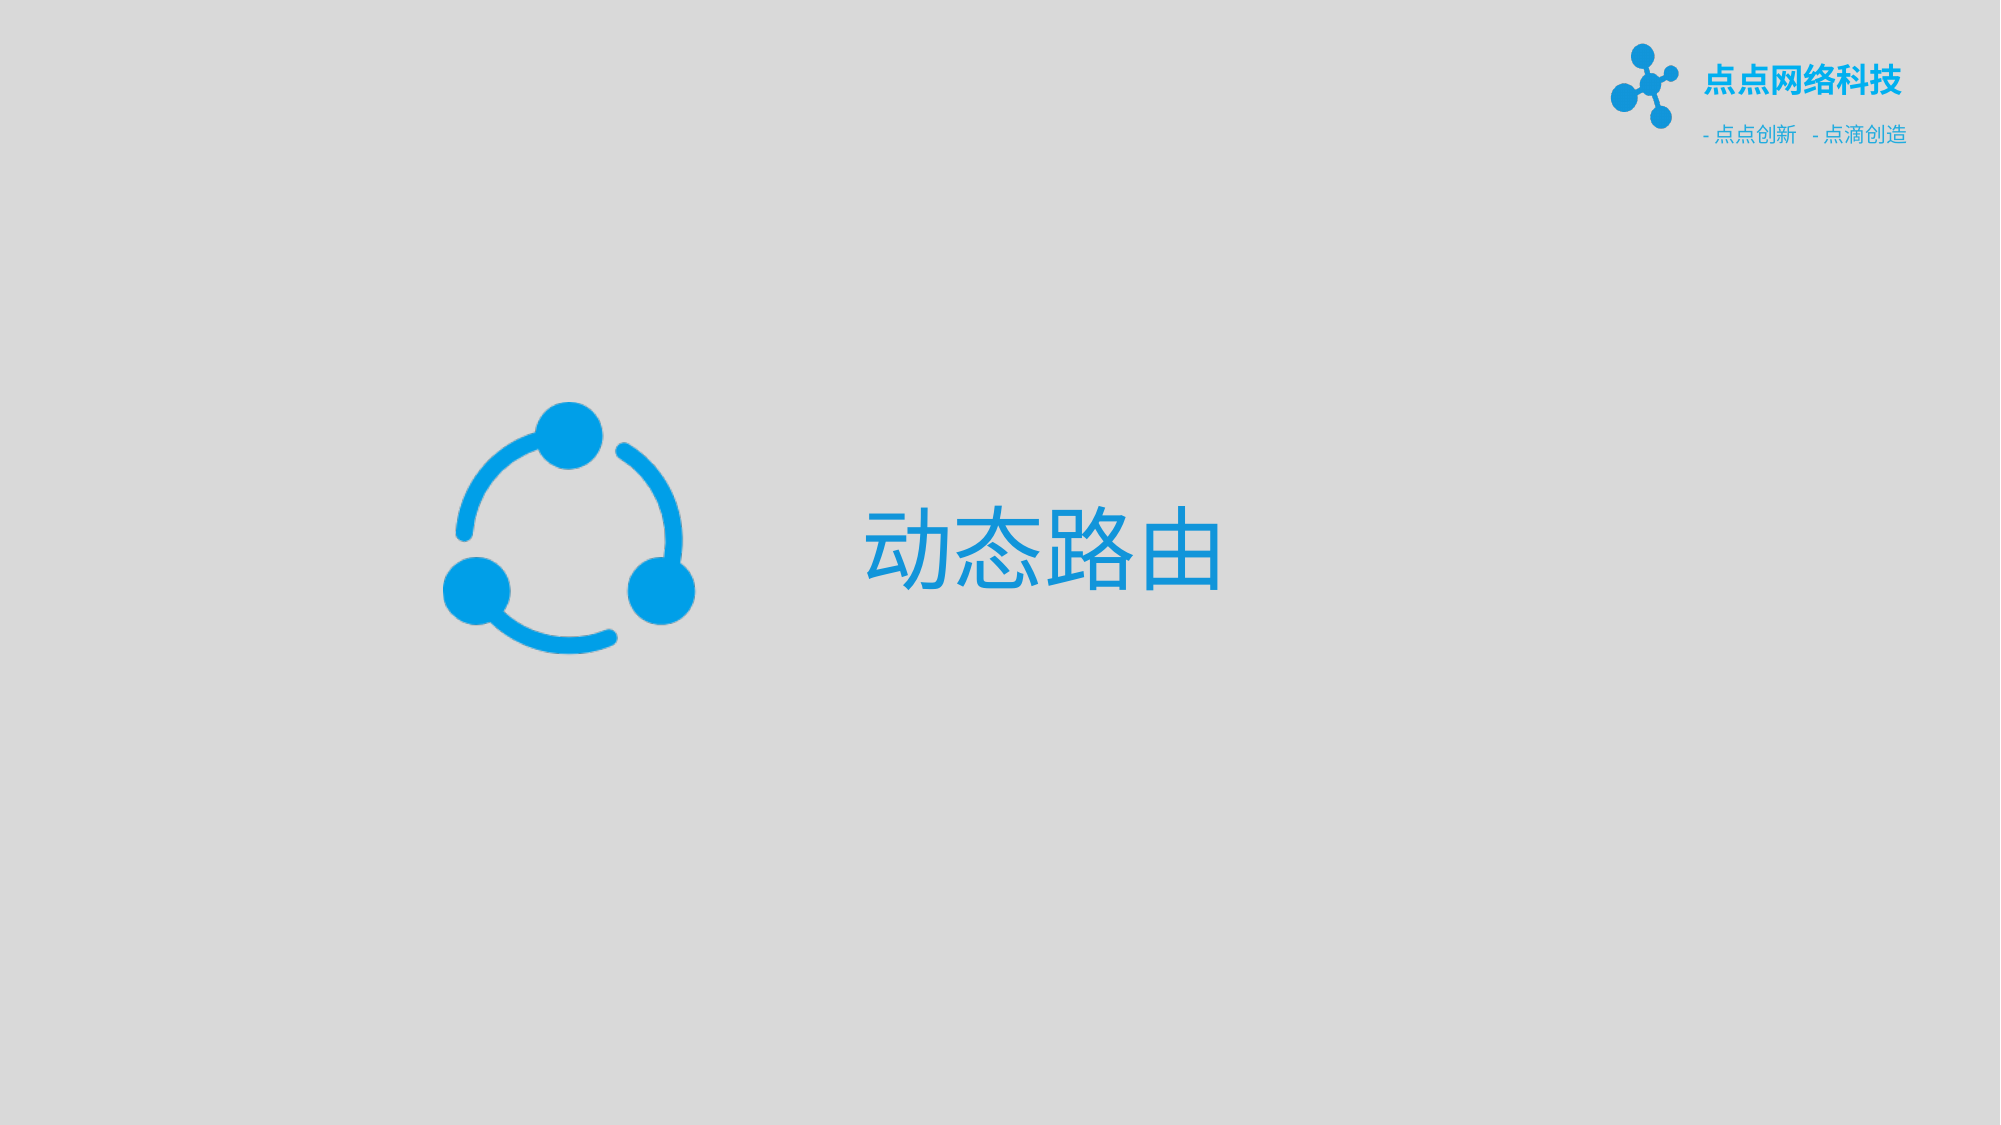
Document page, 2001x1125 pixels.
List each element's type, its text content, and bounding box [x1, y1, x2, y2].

picture [1646, 43, 1686, 129]
picture [1603, 43, 1658, 129]
text_box 动态路由 [846, 484, 1244, 610]
picture [443, 402, 704, 663]
